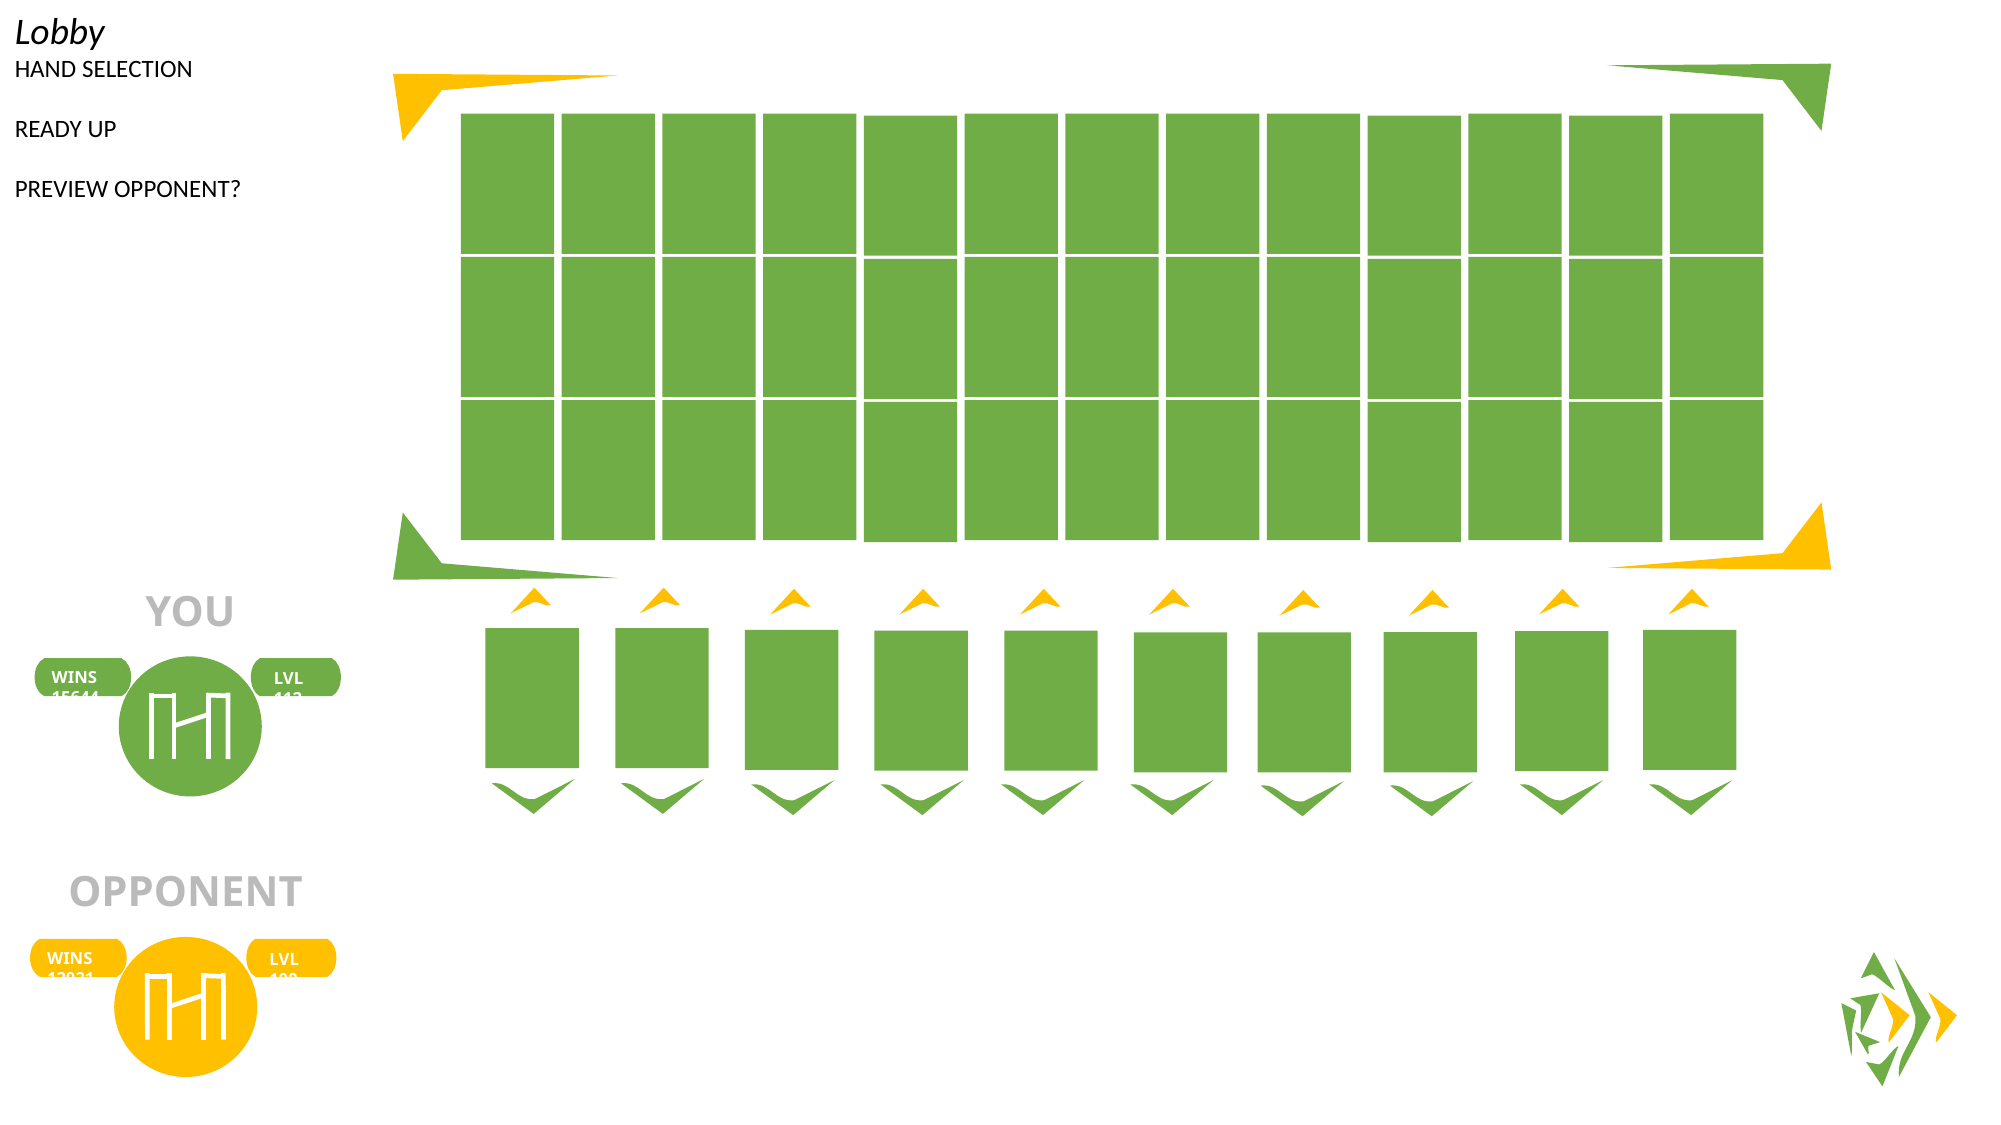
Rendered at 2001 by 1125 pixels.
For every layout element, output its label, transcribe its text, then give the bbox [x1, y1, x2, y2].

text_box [392, 63, 1832, 580]
text_box [245, 937, 332, 978]
text_box YOU [30, 577, 351, 642]
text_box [460, 256, 1764, 543]
text_box LVL 100 [254, 941, 338, 996]
text_box Lobby HAND SELECTION READY UP PREVIEW OPPONENT? [0, 0, 332, 210]
text_box WINS 12021 [32, 940, 148, 996]
text_box [117, 655, 263, 798]
text_box [484, 627, 491, 769]
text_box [1845, 951, 1953, 1086]
text_box LVL 112 [259, 660, 343, 716]
text_box [113, 935, 259, 1079]
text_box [491, 590, 1733, 817]
text_box WINS 15644 [36, 660, 153, 715]
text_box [151, 692, 228, 760]
text_box [1733, 629, 1737, 771]
text_box OPPONENT [25, 857, 346, 923]
text_box [249, 657, 336, 697]
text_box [147, 973, 224, 1040]
